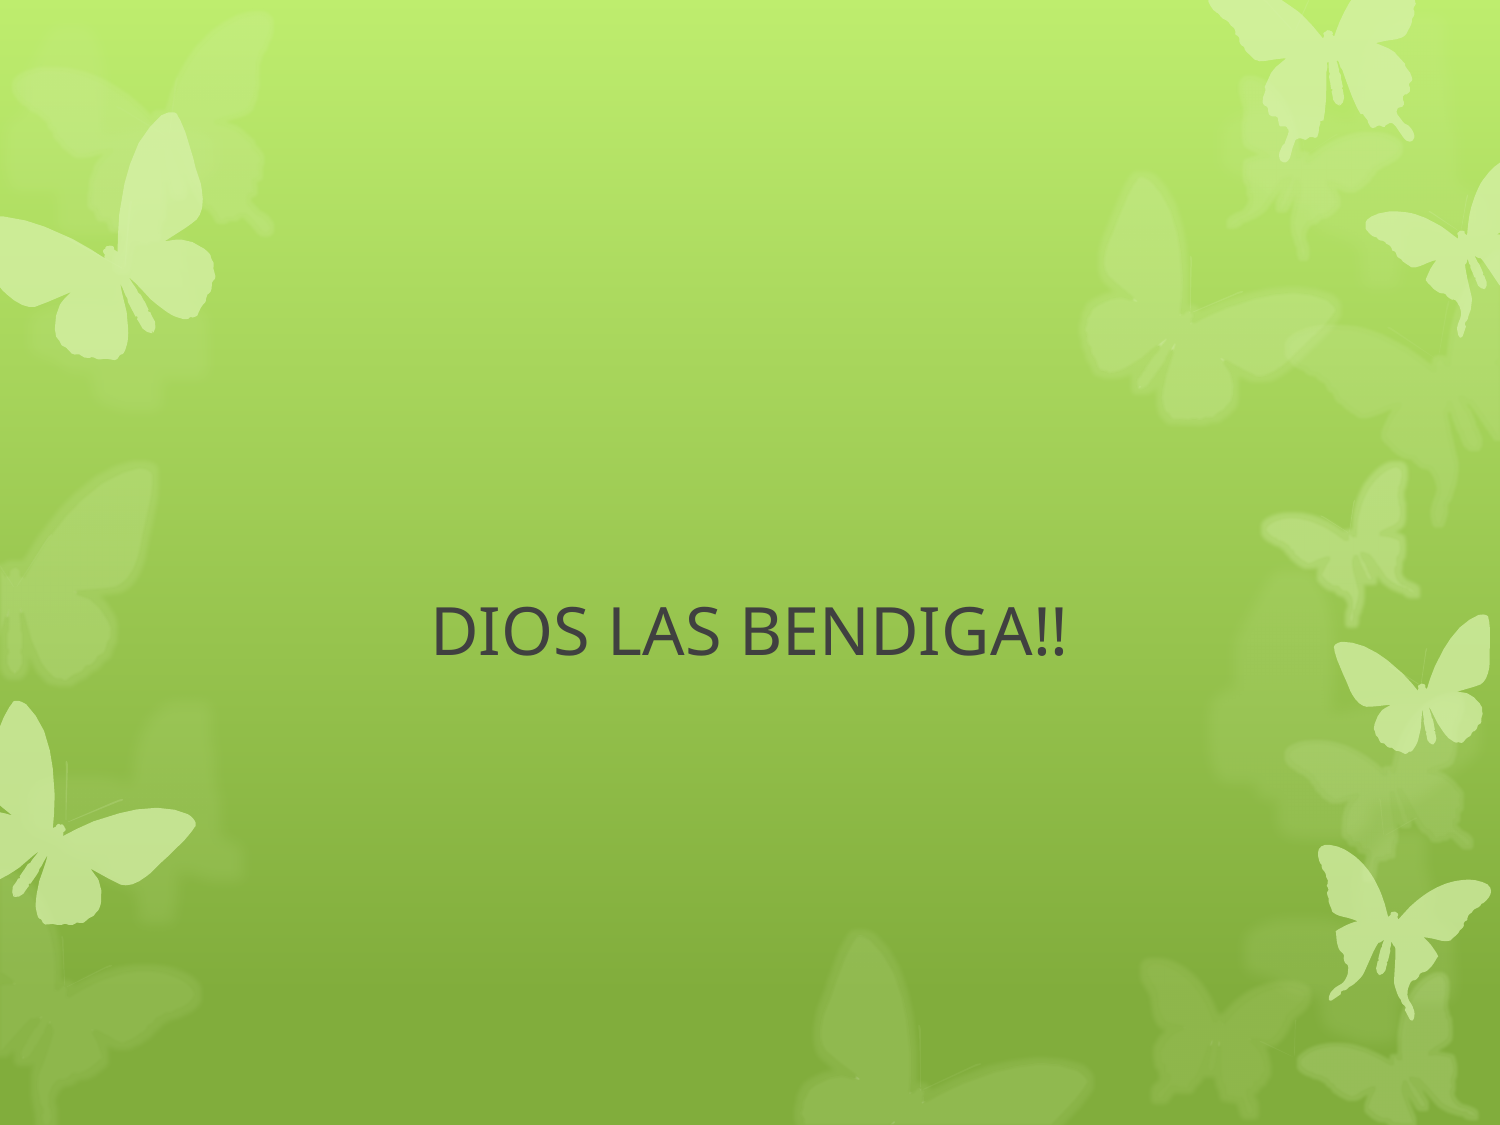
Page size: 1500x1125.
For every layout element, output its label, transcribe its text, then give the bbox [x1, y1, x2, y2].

list DIOS LAS BENDIGA!! [165, 296, 1335, 962]
